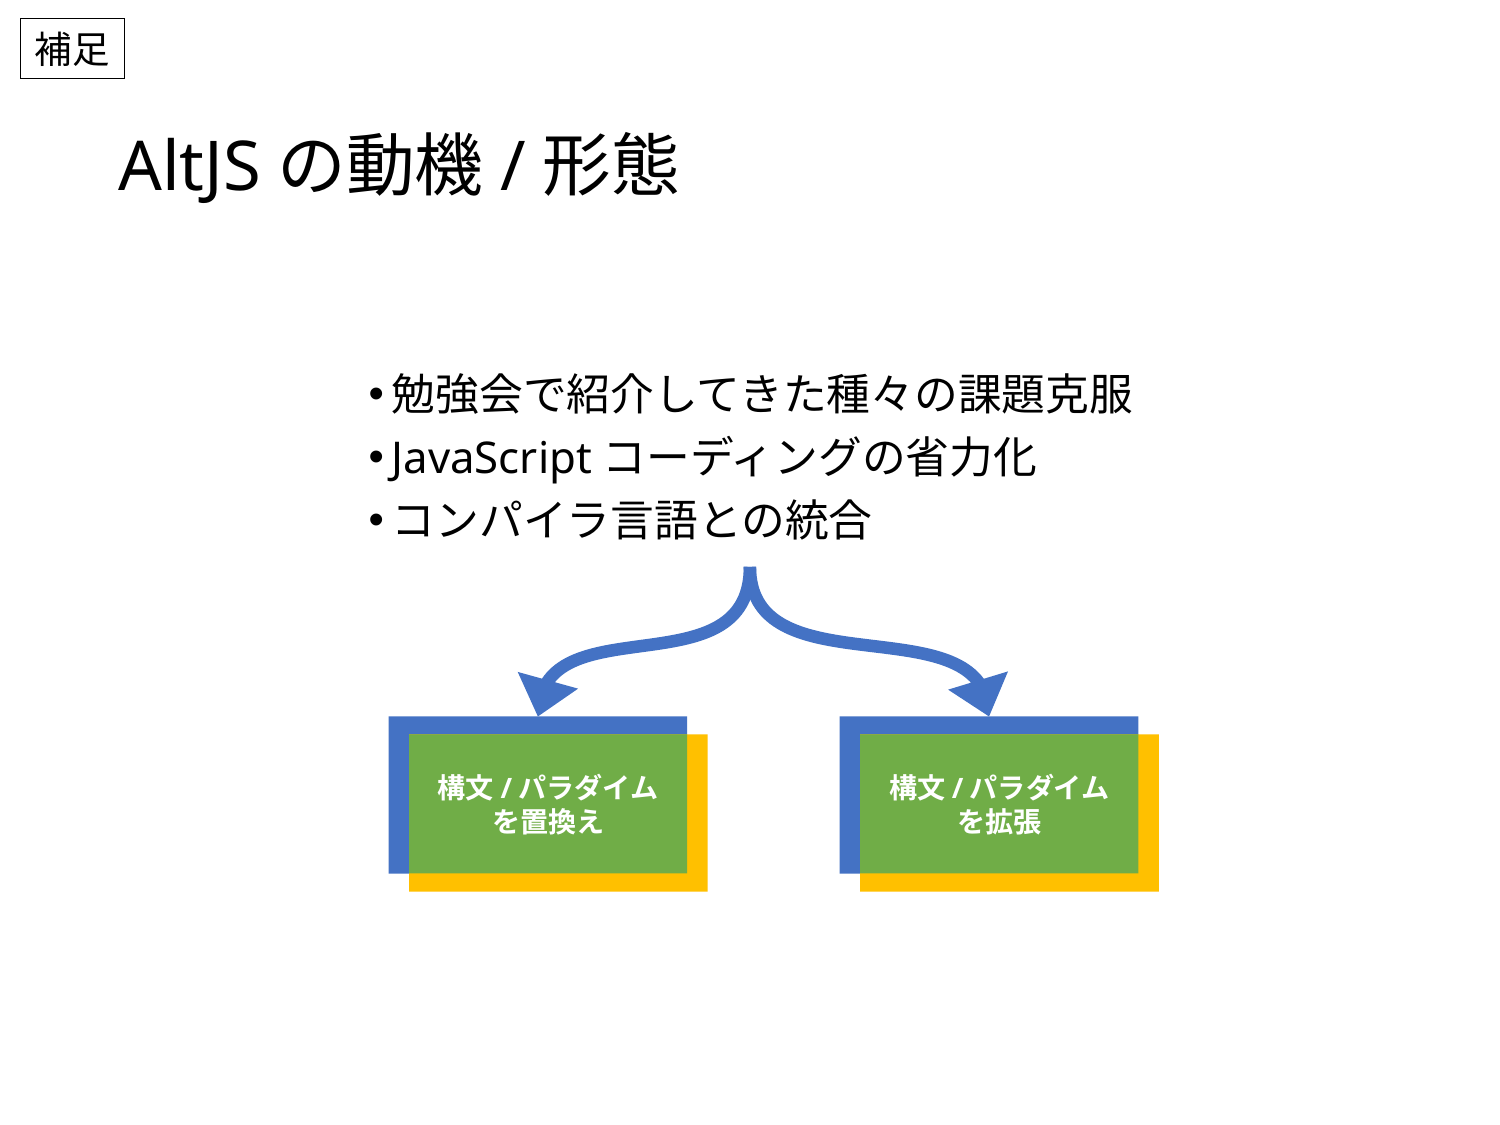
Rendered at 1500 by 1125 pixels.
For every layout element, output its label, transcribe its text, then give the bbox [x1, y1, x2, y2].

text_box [839, 716, 1159, 892]
text_box 補足 [20, 18, 125, 79]
list 勉強会で紹介してきた種々の課題克服 JavaScriptコーディングの省力化 コンパイラ言語との統合 [103, 365, 1397, 567]
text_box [569, 535, 719, 748]
title AltJSの動機/形態 [103, 59, 1397, 278]
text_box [794, 522, 945, 762]
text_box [388, 716, 708, 892]
